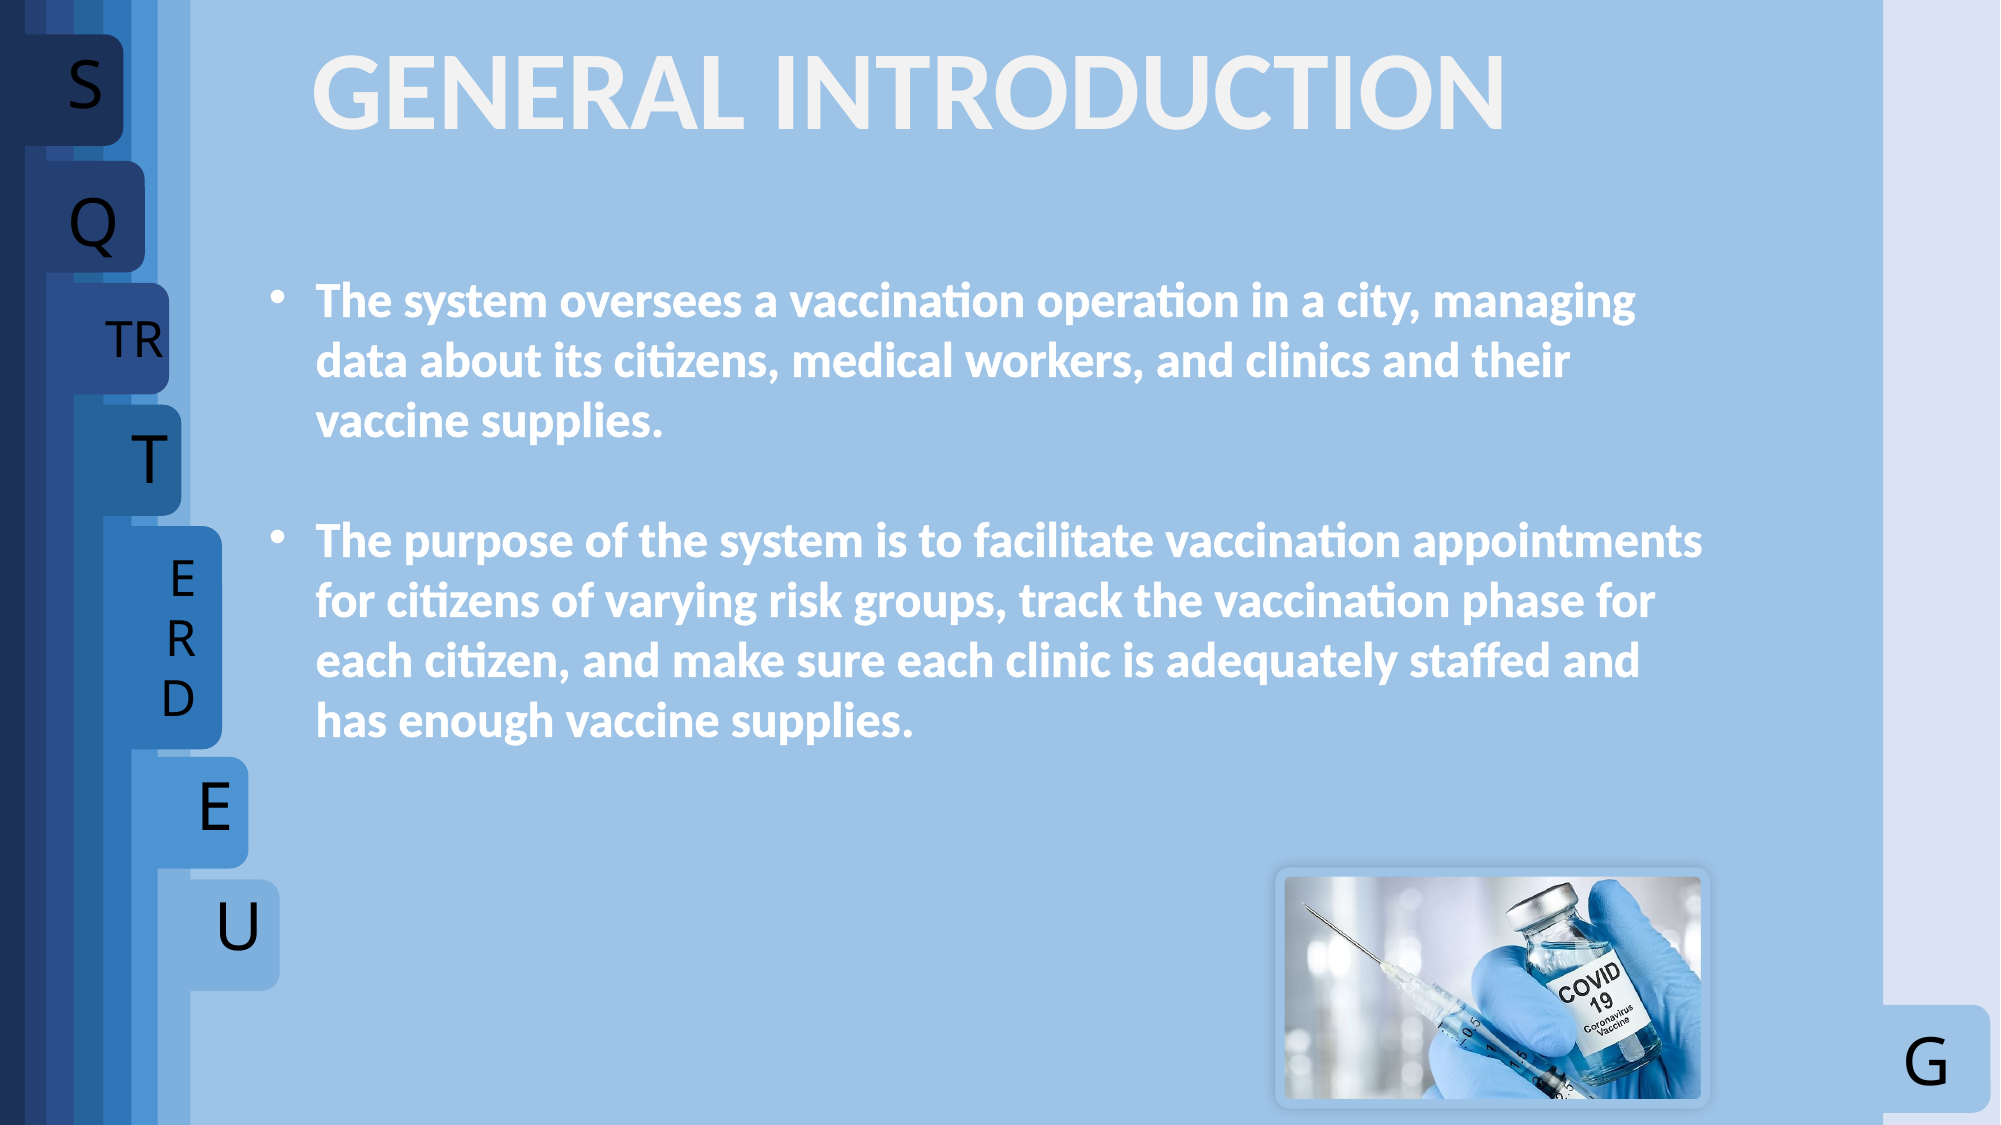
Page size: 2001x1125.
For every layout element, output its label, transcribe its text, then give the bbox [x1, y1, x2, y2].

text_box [0, 0, 280, 1125]
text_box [280, 0, 1991, 1125]
text_box By Gal Karastny & Elazar Fine [1991, 988, 2000, 1093]
